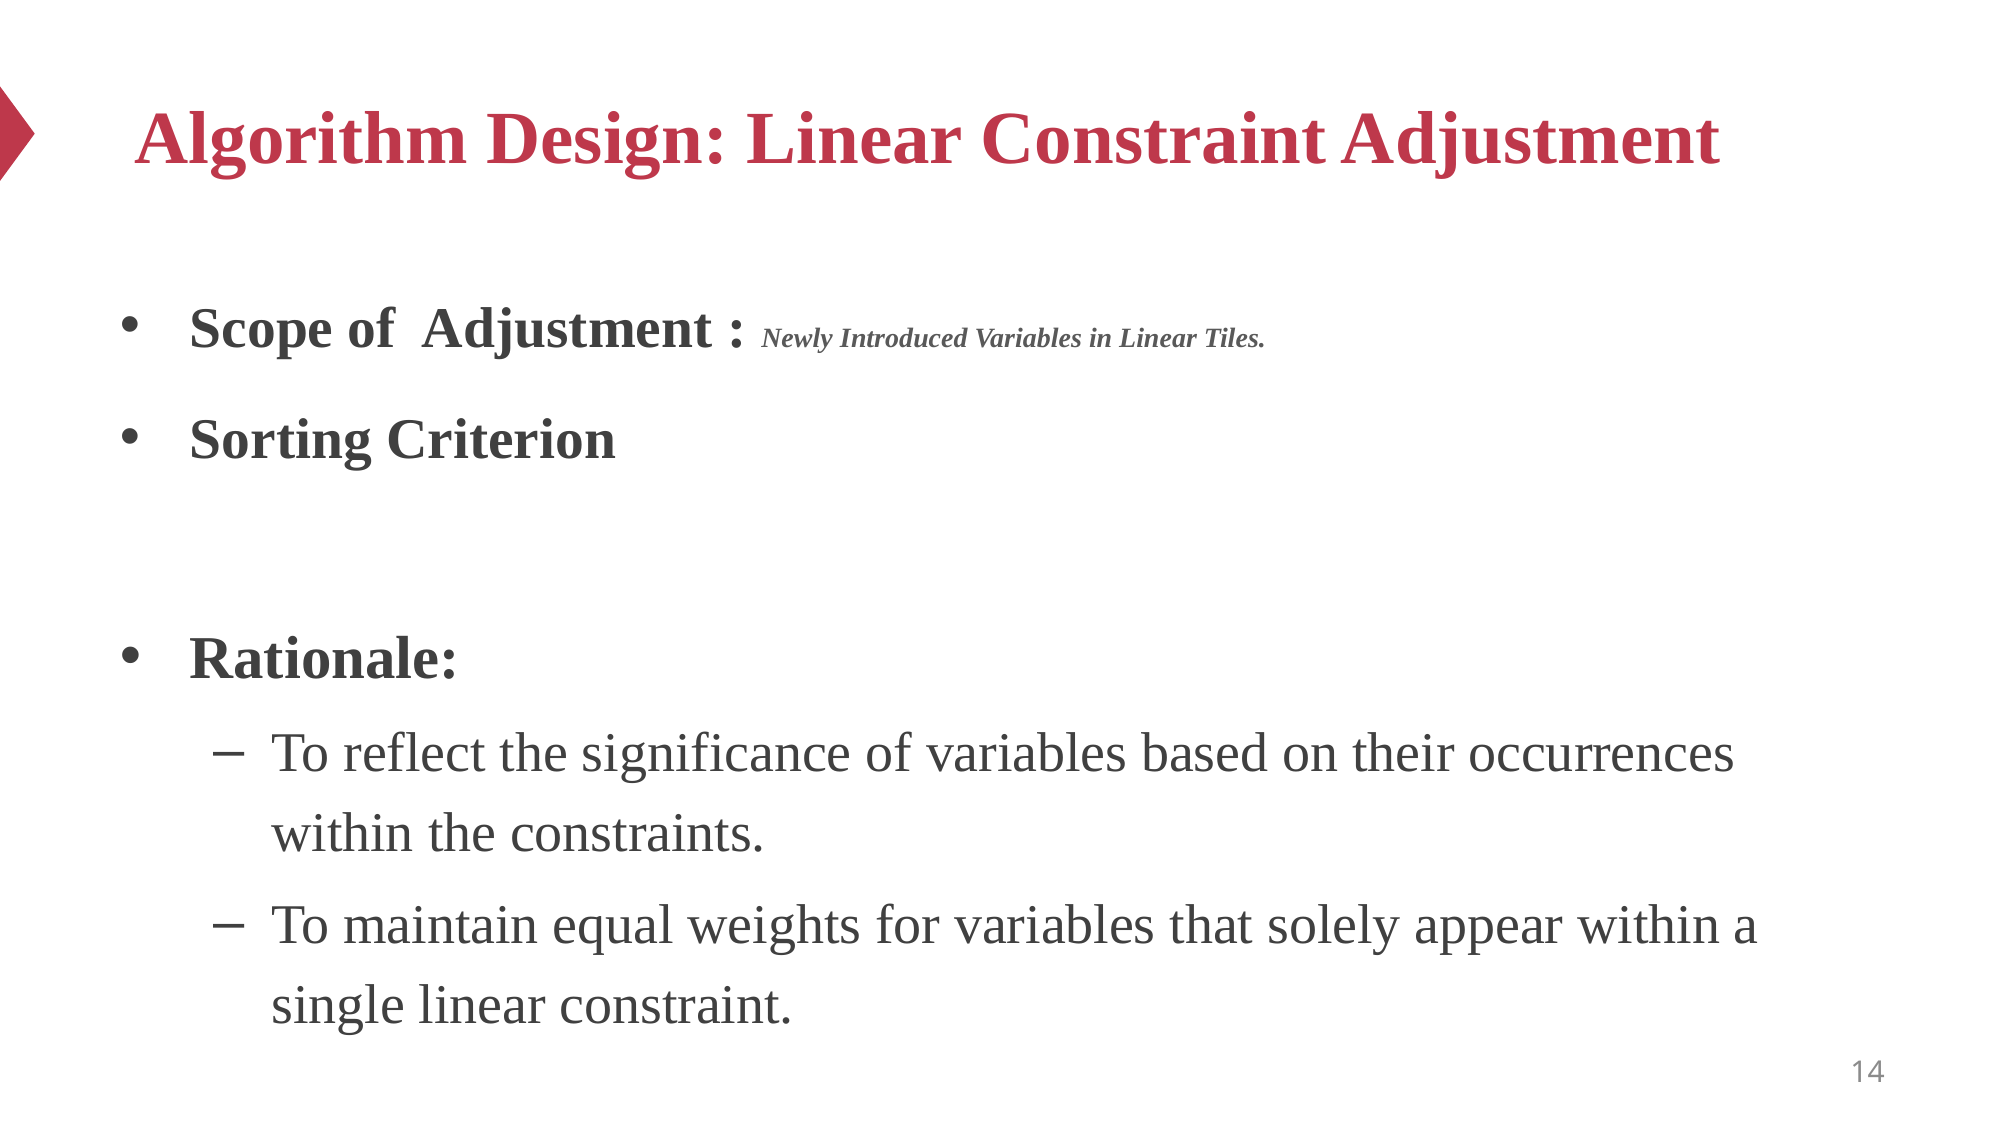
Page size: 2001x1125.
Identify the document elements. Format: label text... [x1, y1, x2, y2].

title Algorithm Design: Linear Constraint Adjustment [119, 45, 1781, 223]
slide_number 14 [1433, 1042, 1900, 1103]
